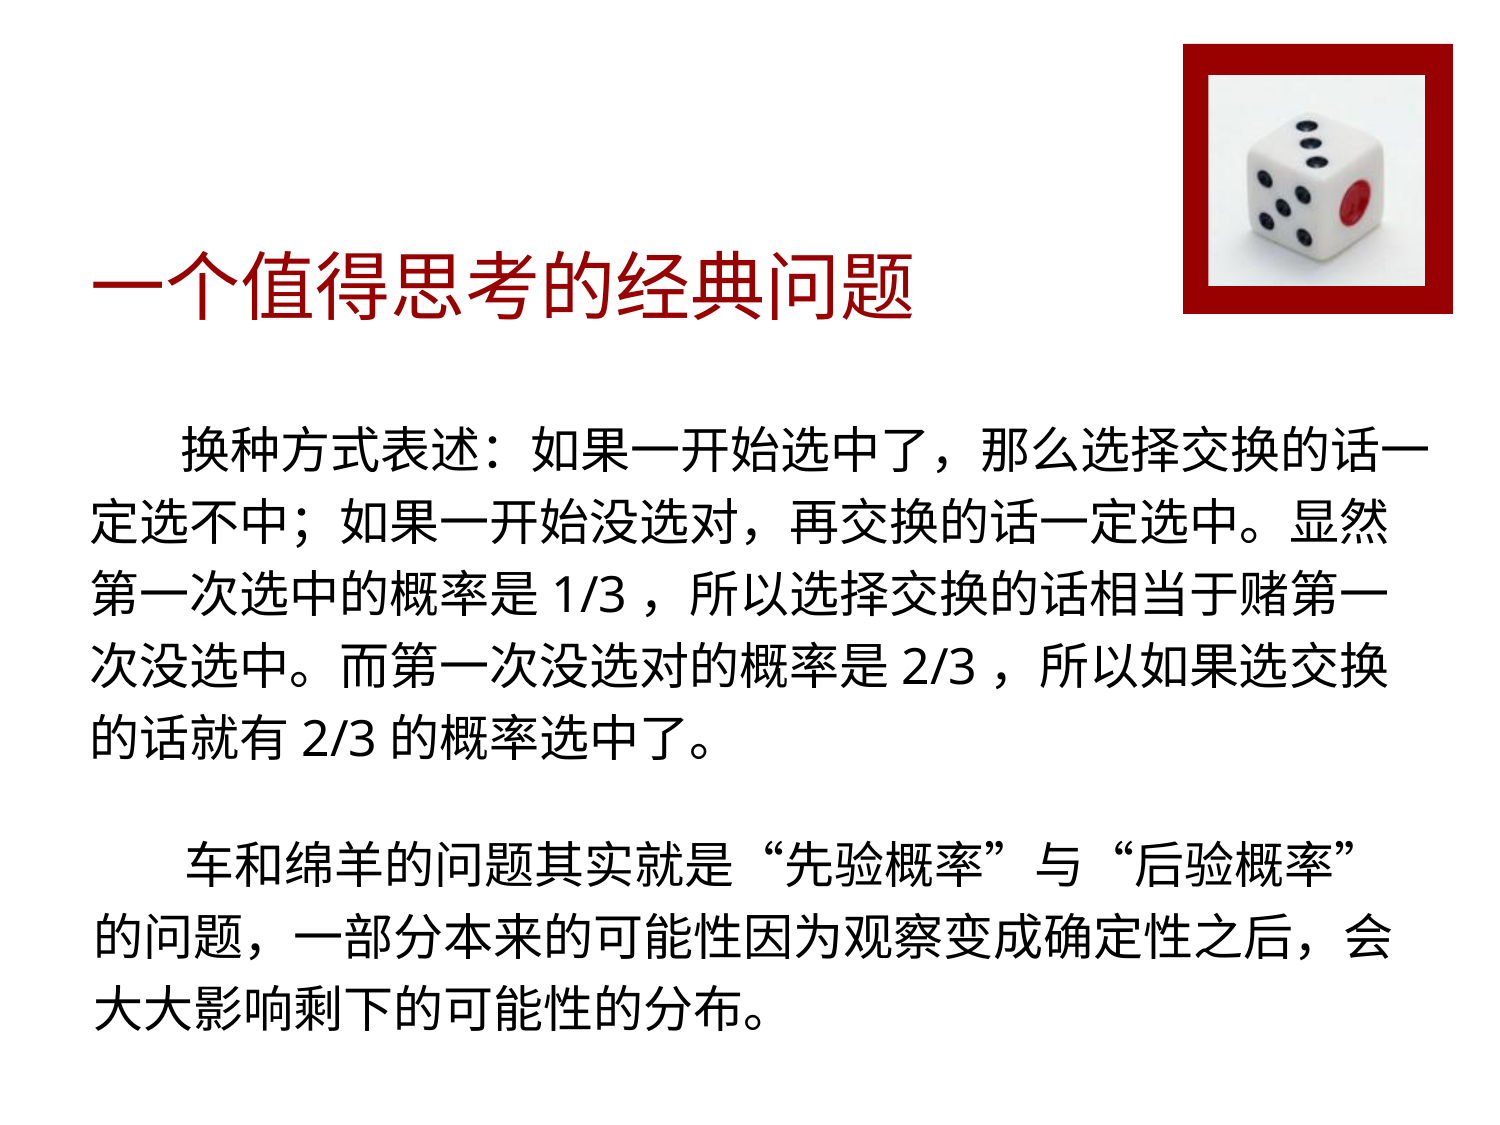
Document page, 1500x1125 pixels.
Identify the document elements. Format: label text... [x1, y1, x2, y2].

text_box 换种方式表述：如果一开始选中了，那么选择交换的话一定选不中；如果一开始没选对，再交换的话一定选中。显然第一次选中的概率是1/3，所以选择交换的话相当于赌第一次没选中。而第一次没选对的概率是2/3，所以如果选交换的话就有2/3的概率选中了。 [75, 399, 1448, 774]
title 一个值得思考的经典问题 [75, 149, 1143, 338]
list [1207, 74, 1426, 286]
text_box 车和绵羊的问题其实就是“先验概率”与“后验概率”的问题，一部分本来的可能性因为观察变成确定性之后，会大大影响剩下的可能性的分布。 [78, 814, 1446, 1045]
